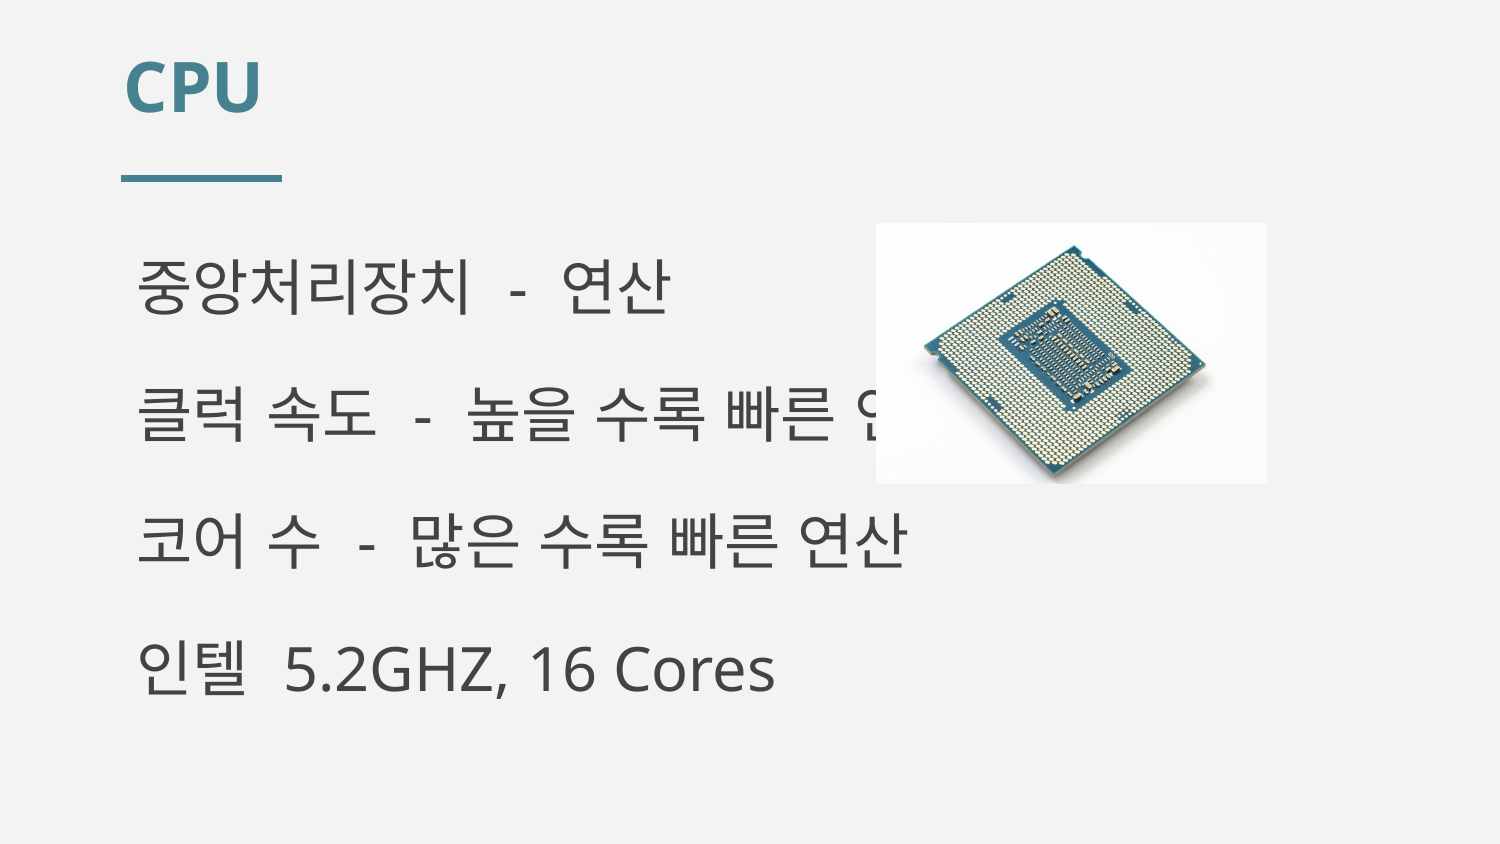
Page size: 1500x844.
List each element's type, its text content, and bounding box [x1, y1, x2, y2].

picture [876, 223, 1268, 485]
title CPU [108, 23, 1235, 149]
list 중앙처리장치 - 연산 클럭 속도 - 높을 수록 빠른 연산 코어 수 - 많은 수록 빠른 연산 인텔 5.2GHZ, 16 Cores [121, 211, 1373, 725]
